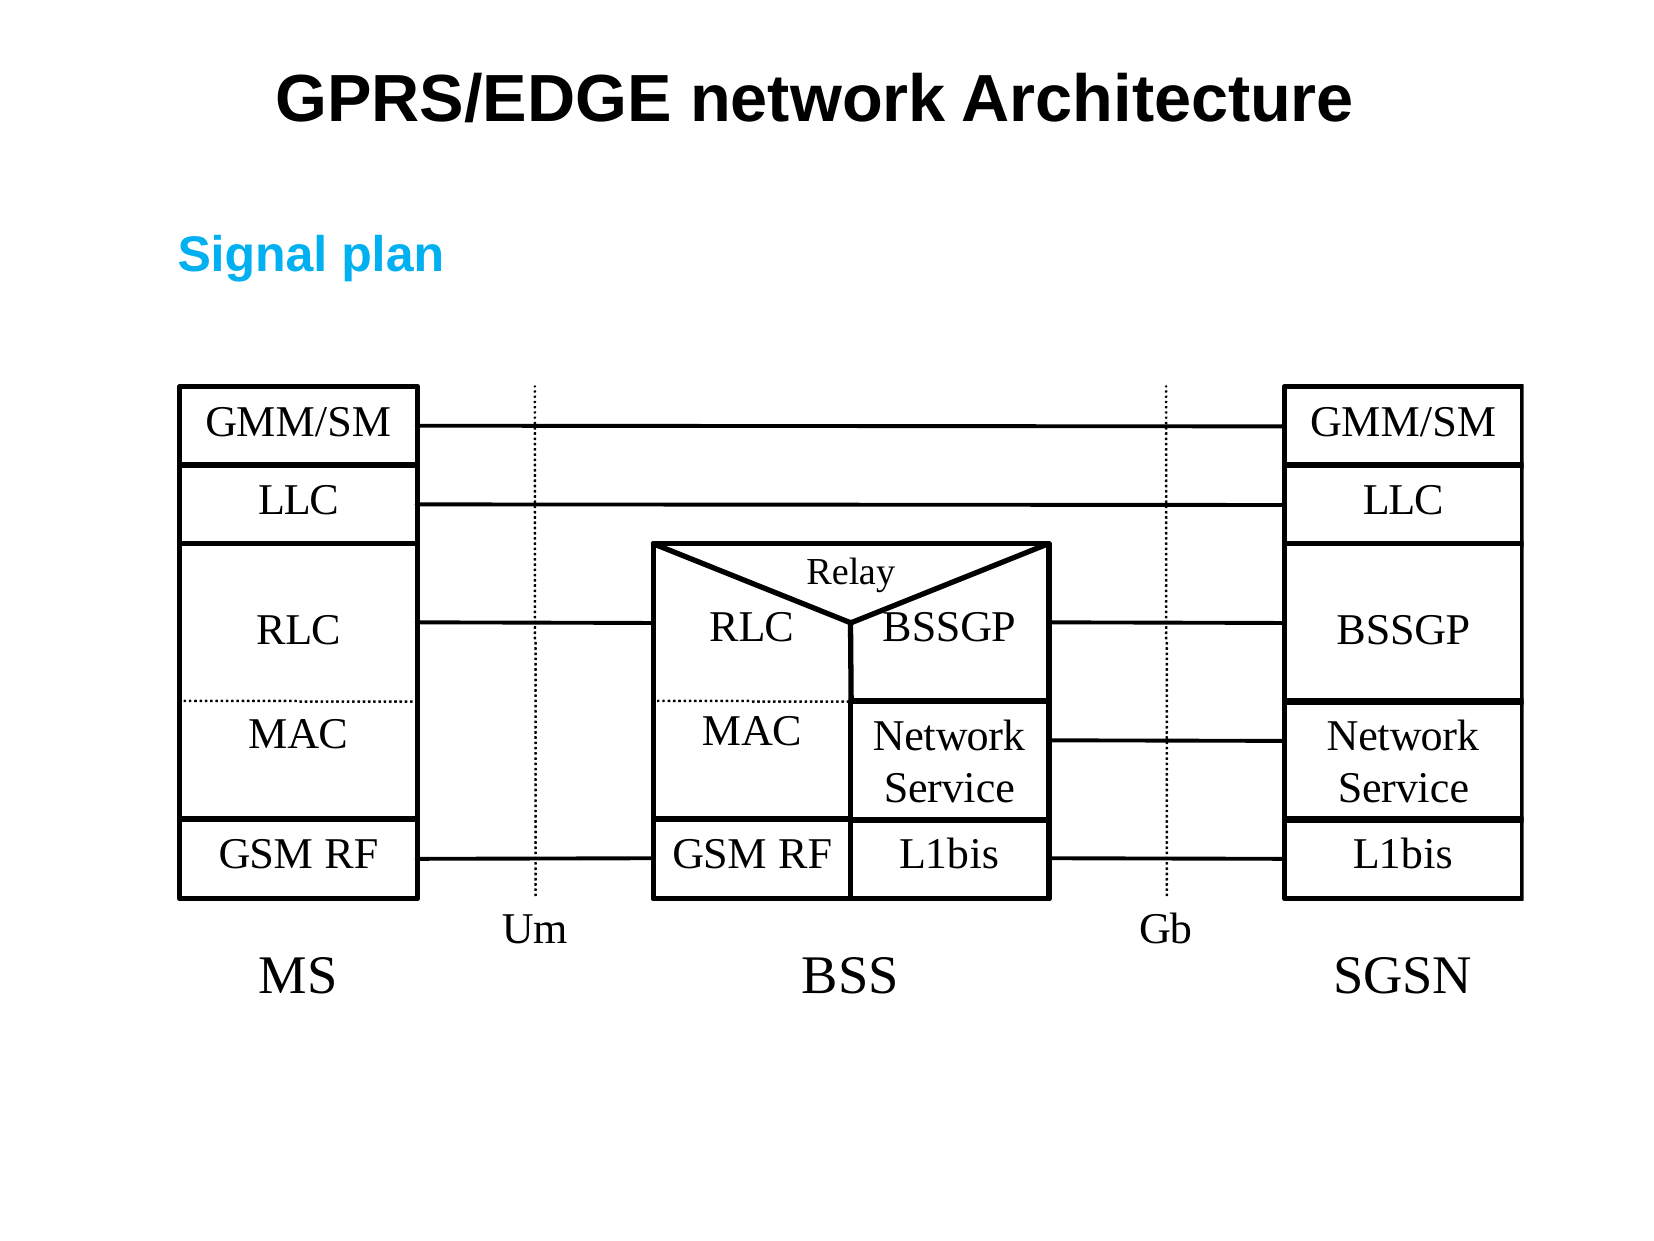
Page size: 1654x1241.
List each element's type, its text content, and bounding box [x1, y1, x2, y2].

text_box Signal plan [162, 213, 460, 289]
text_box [176, 383, 1525, 1017]
text_box GPRS/EDGE network Architecture [70, 17, 1559, 172]
